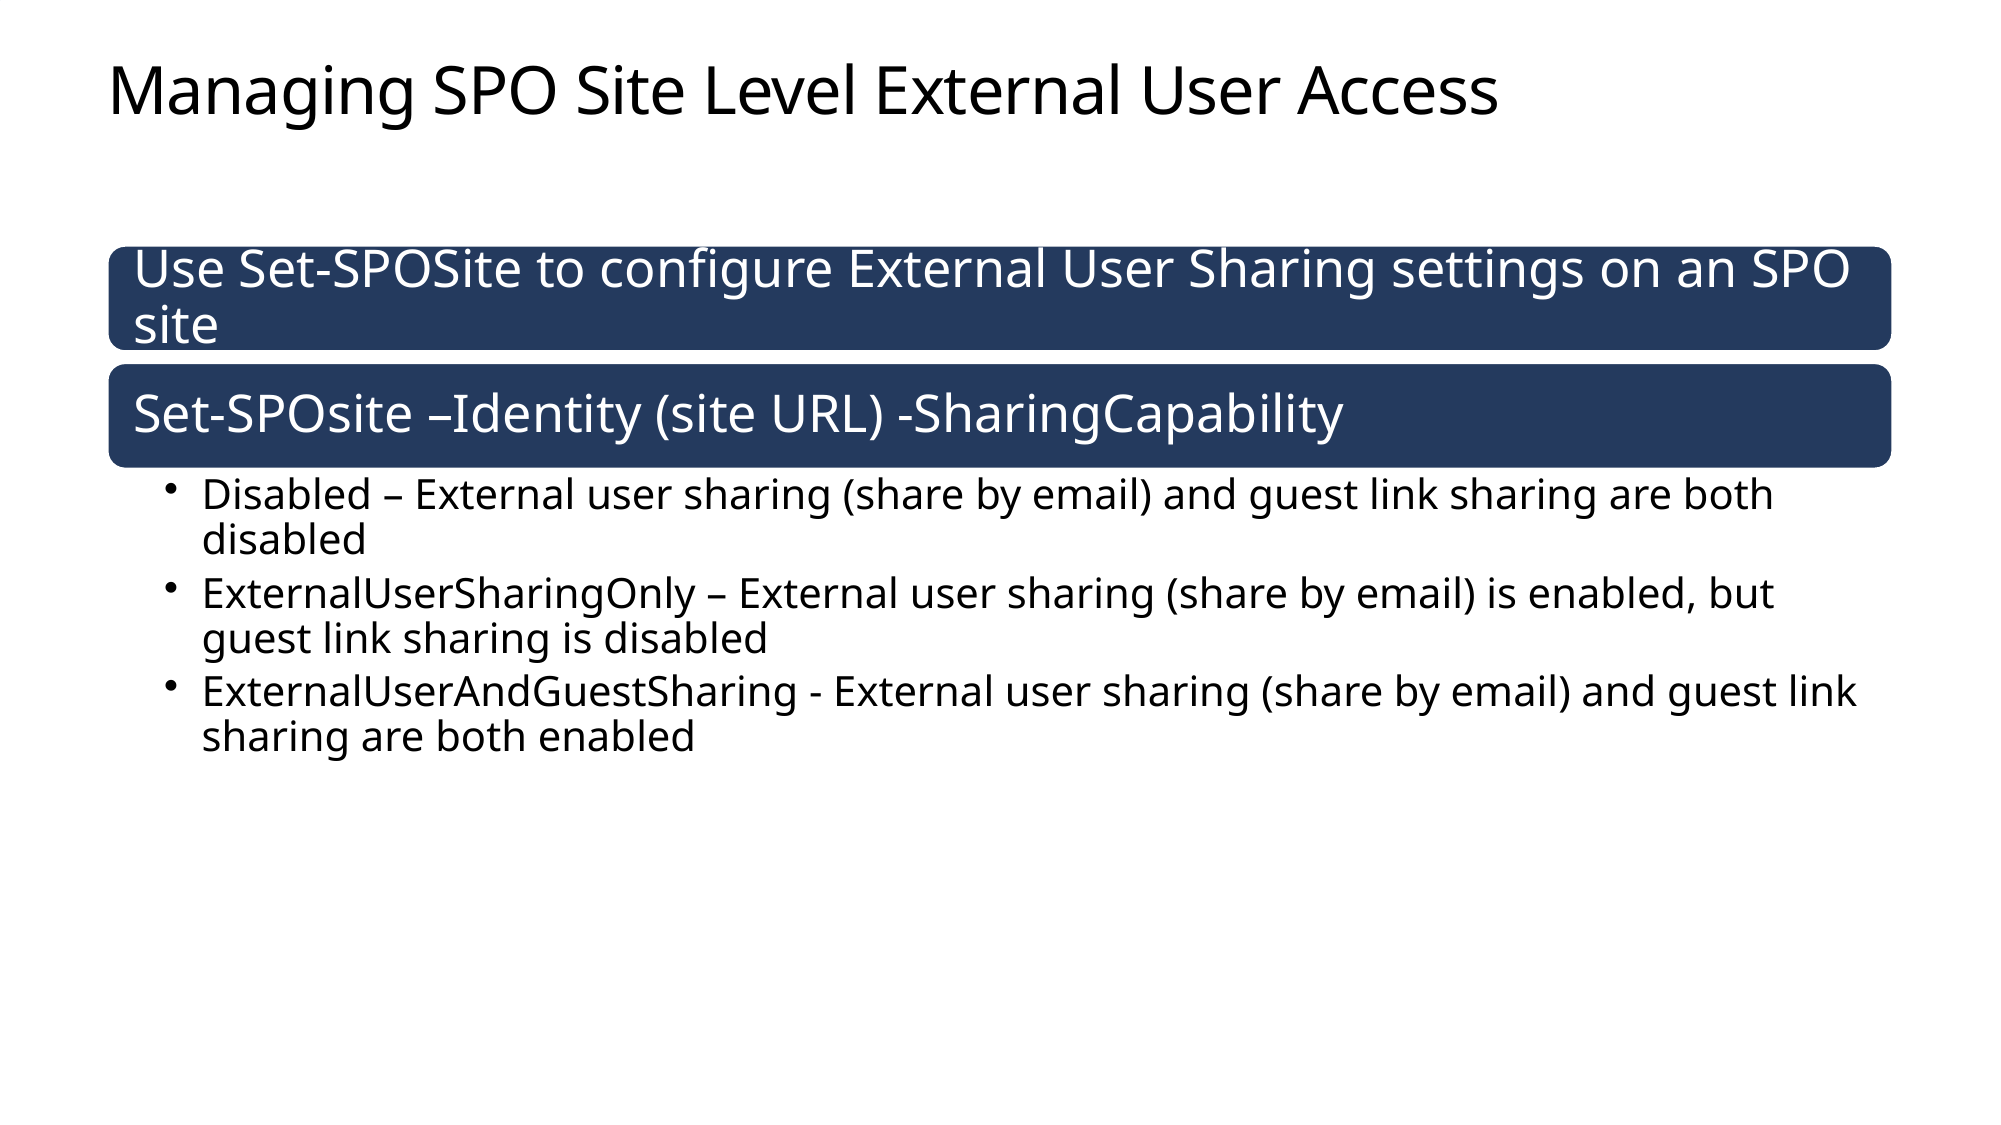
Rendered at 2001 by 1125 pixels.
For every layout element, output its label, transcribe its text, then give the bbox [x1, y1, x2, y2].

title Managing SPO Site Level External User Access [107, 52, 1893, 129]
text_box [107, 181, 1893, 822]
